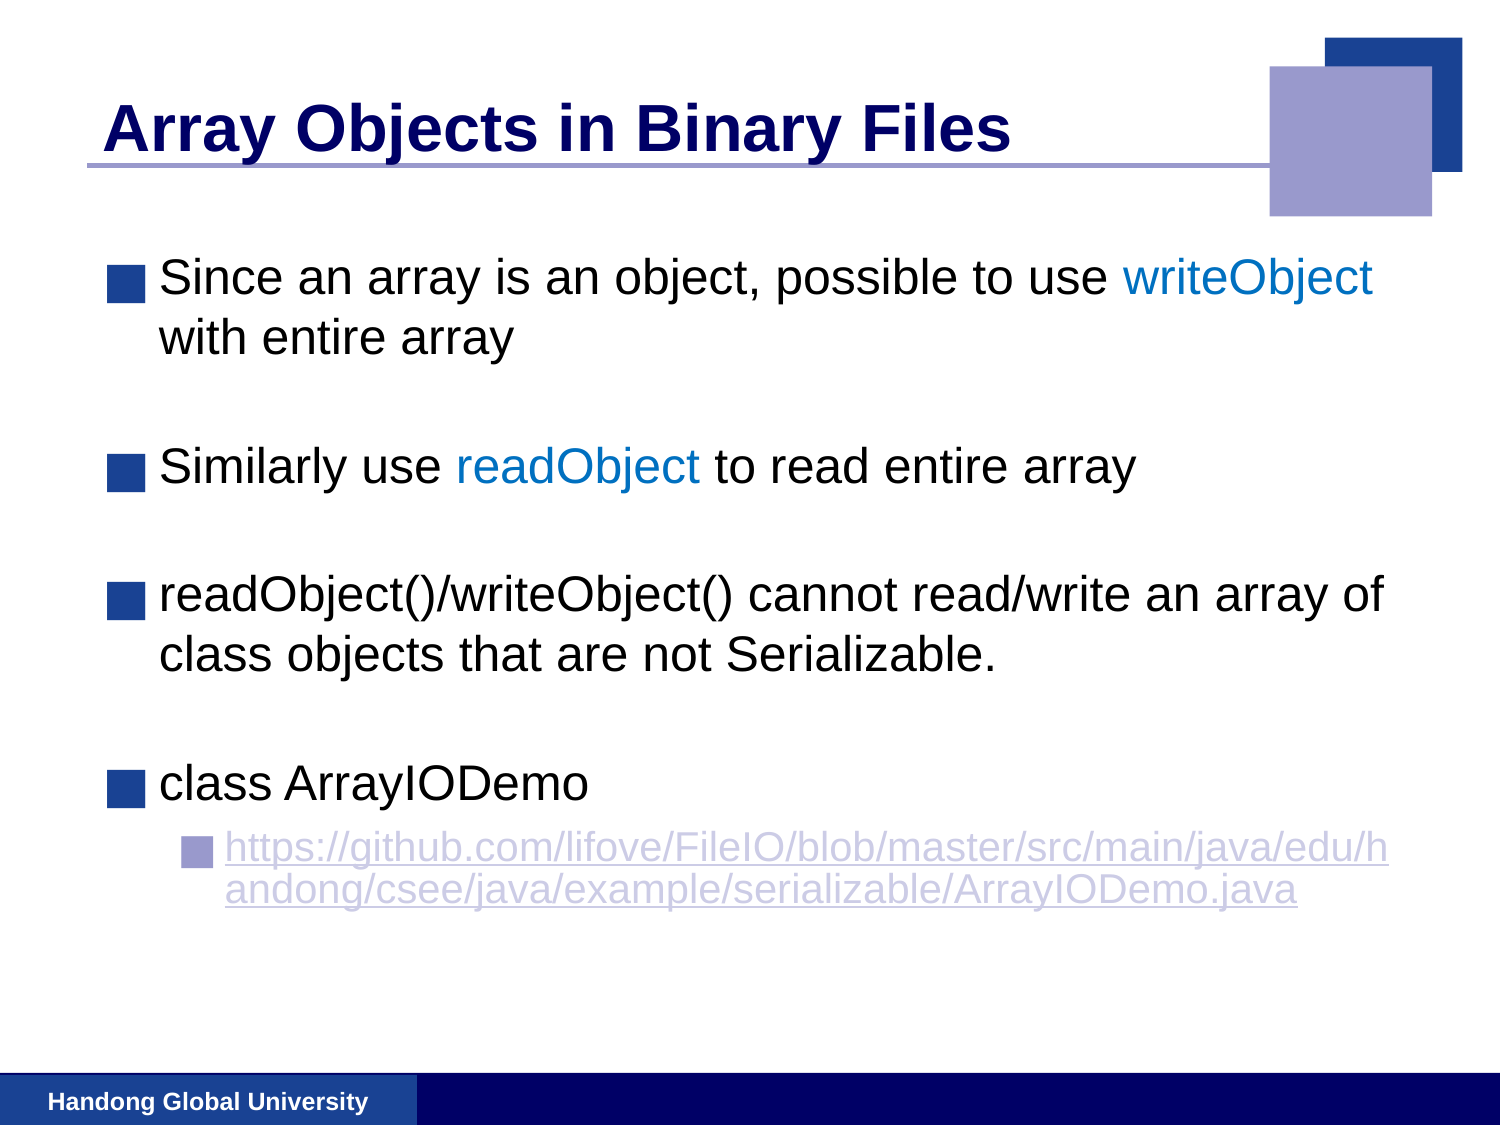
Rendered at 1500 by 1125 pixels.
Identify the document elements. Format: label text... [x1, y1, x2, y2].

title Array Objects in Binary Files [87, 46, 1238, 172]
list Since an array is an object, possible to use writeObject with entire array Similarly use readObject to read entire array readObject()/writeObject() cannot read/write an array of class objects that are not Serializable. class ArrayIODemo https://github.com/lifove/FileIO/blob/master/src/main/java/edu/handong/csee/java/example/serializable/ArrayIODemo.java [87, 237, 1425, 1013]
